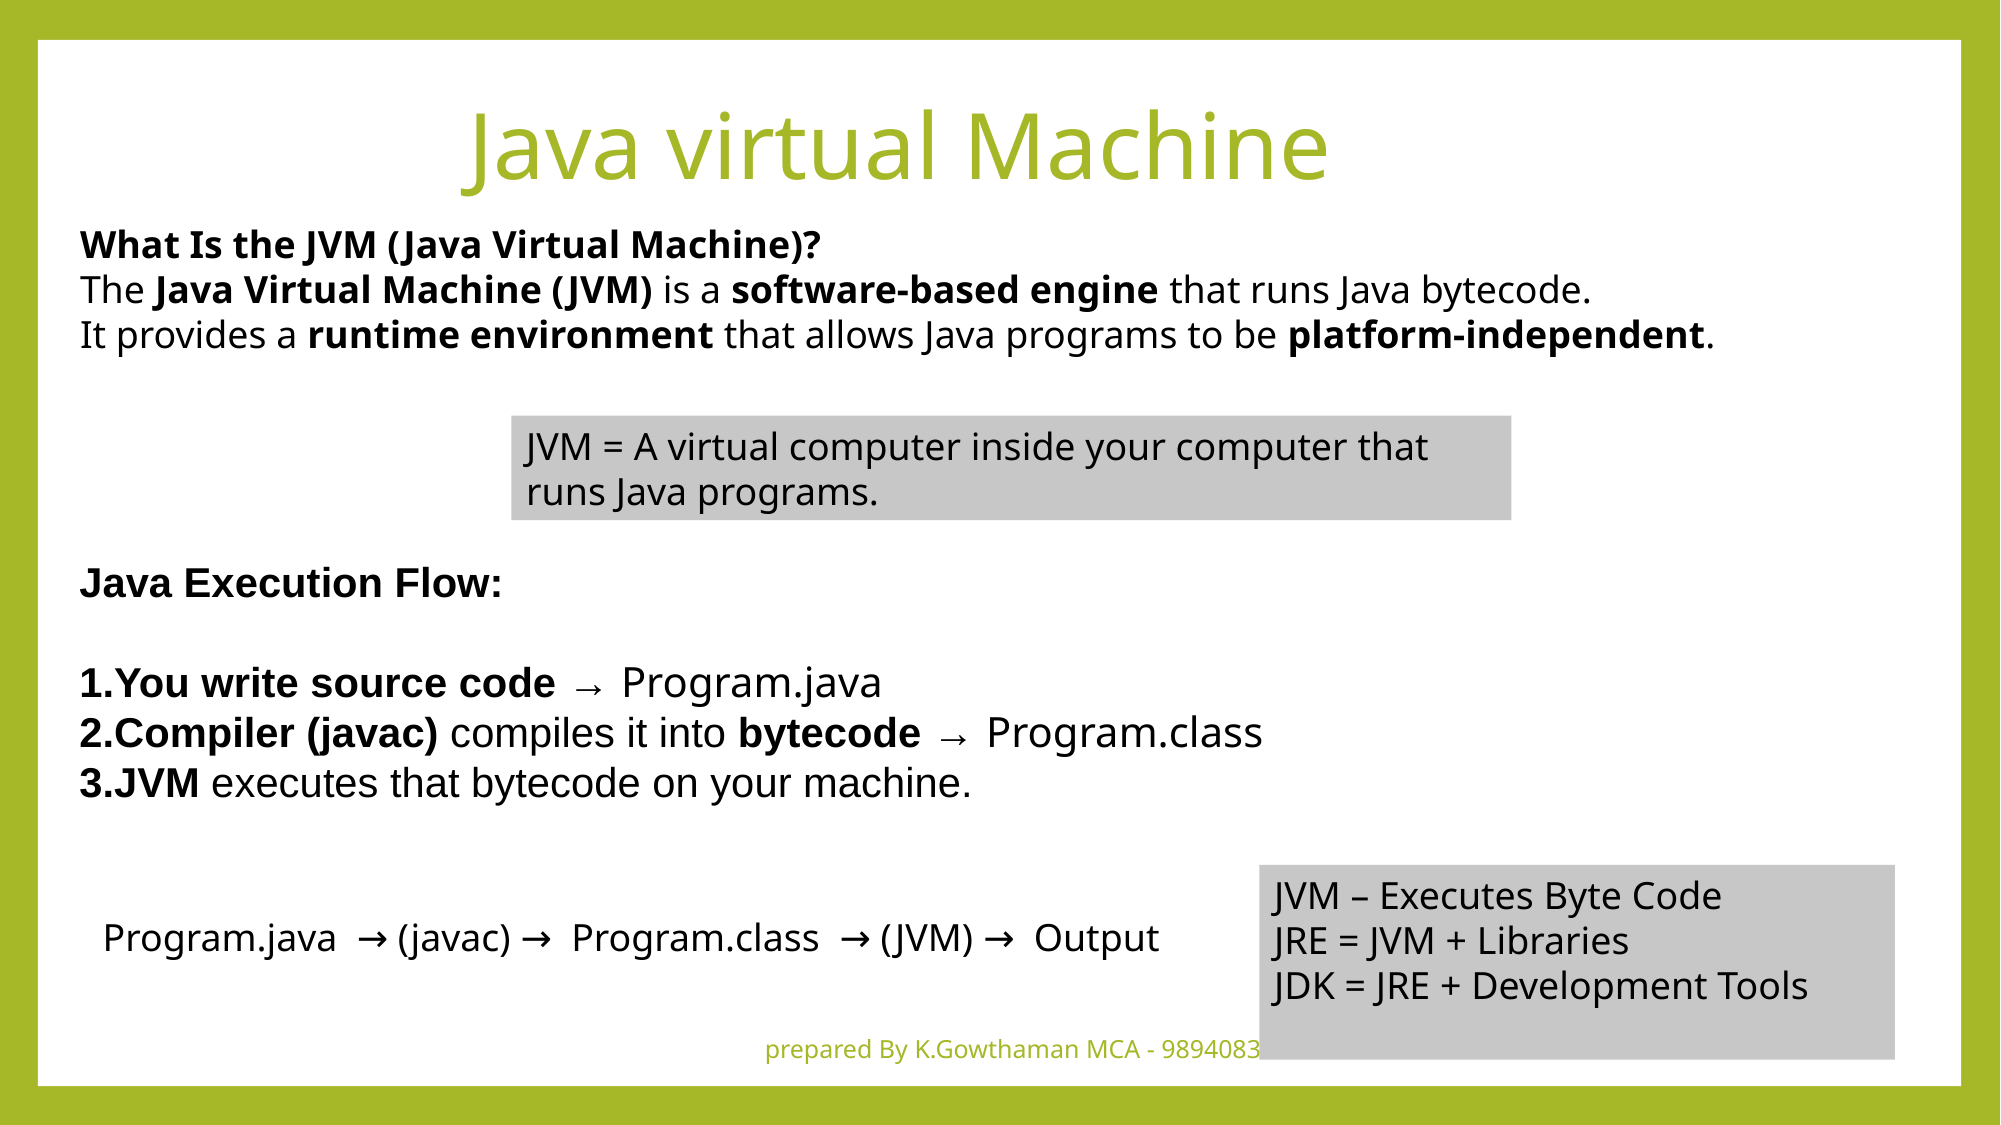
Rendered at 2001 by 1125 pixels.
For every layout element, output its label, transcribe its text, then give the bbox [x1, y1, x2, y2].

text_box JVM = A virtual computer inside your computer that runs Java programs. [511, 415, 1512, 521]
title Java virtual Machine [453, 56, 1447, 213]
text_box What Is the JVM (Java Virtual Machine)? The Java Virtual Machine (JVM) is a software-based engine that runs Java bytecode. It provides a runtime environment that allows Java programs to be platform-independent. [65, 213, 1958, 364]
text_box Program.java → (javac) → Program.class → (JVM) → Output [87, 906, 1198, 966]
text_box JVM – Executes Byte Code JRE = JVM + Libraries JDK = JRE + Development Tools [1259, 864, 1895, 1060]
footer prepared By K.Gowthaman MCA - 9894083890 [647, 1020, 1422, 1081]
text_box Java Execution Flow: You write source code → Program.java Compiler (javac) compiles it into bytecode → Program.class JVM executes that bytecode on your machine. [64, 548, 1279, 864]
